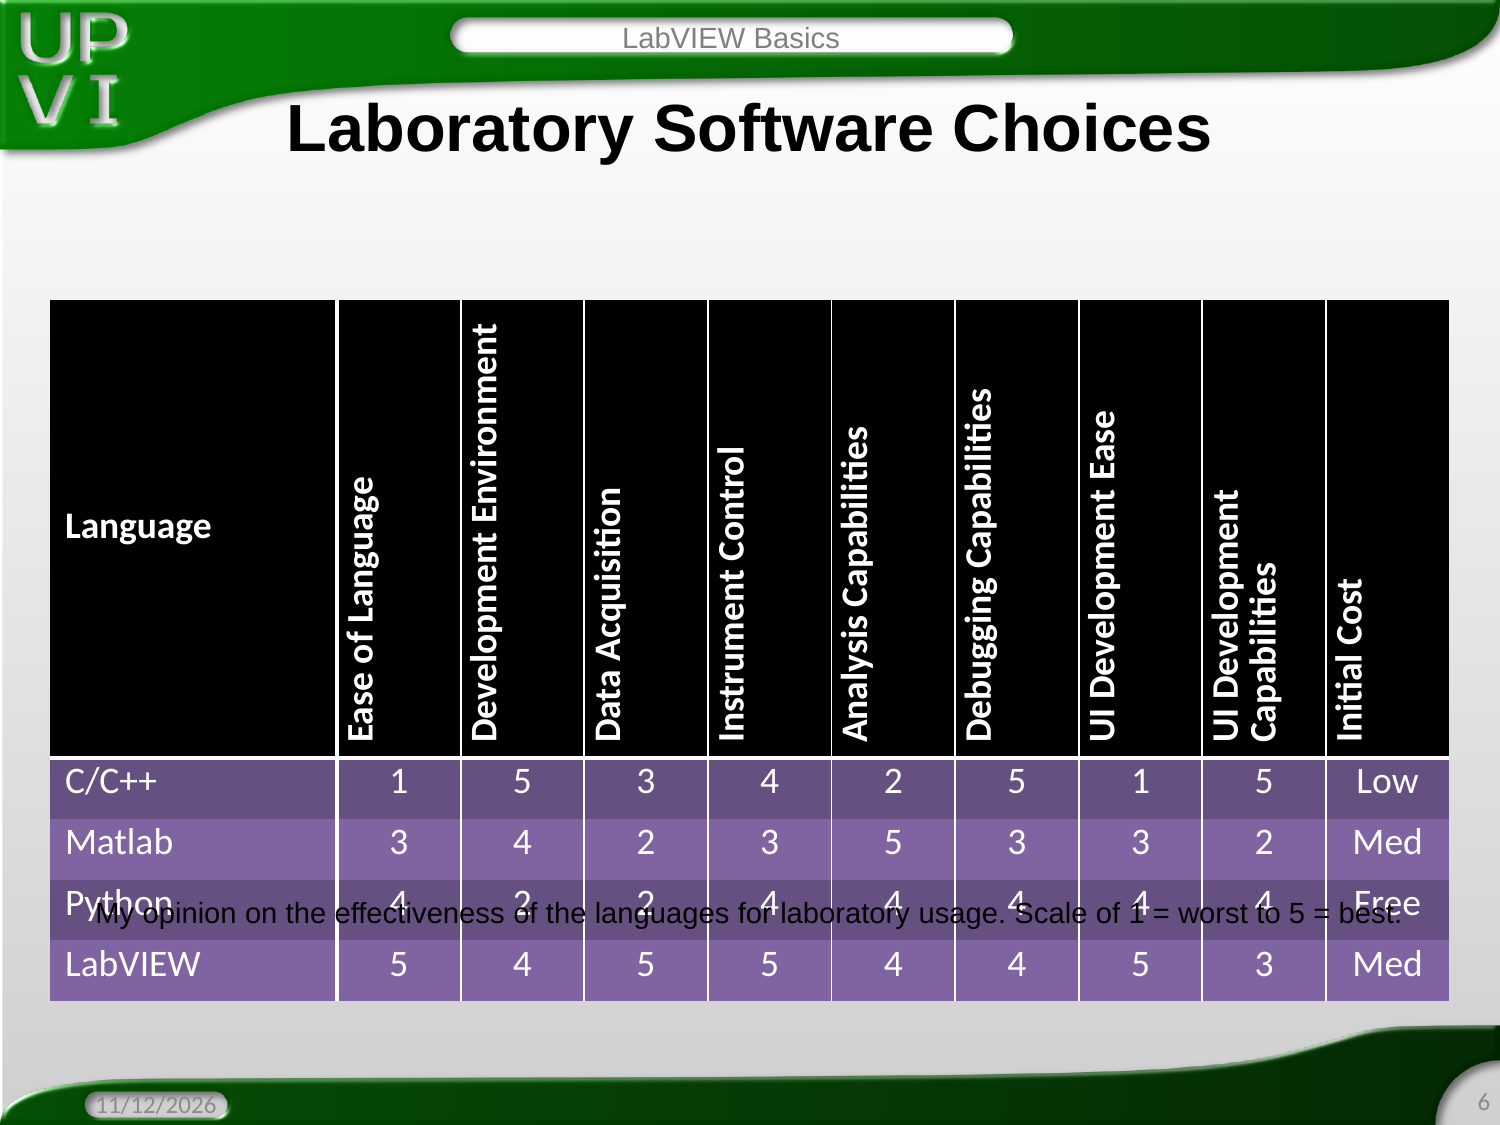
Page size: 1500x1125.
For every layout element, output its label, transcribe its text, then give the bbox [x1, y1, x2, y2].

footer LabVIEW Basics [450, 6, 1013, 67]
table_header UI Development Ease [1080, 300, 1201, 756]
slide_number 6 [1155, 1069, 1500, 1125]
table_cell 5 [832, 819, 954, 880]
table_header Language [50, 300, 335, 756]
title Laboratory Software Choices [75, 75, 1425, 175]
table_cell 1 [1080, 760, 1201, 819]
table_cell 2 [832, 760, 954, 819]
table_cell 3 [956, 819, 1078, 880]
table_cell LabVIEW [50, 940, 335, 1001]
table_cell 4 [462, 940, 583, 1001]
table_cell 5 [709, 940, 831, 1001]
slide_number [75, 1073, 238, 1125]
table_cell 3 [1203, 940, 1325, 1001]
table_cell Python [50, 880, 335, 887]
table_header Initial Cost [1327, 300, 1449, 756]
table_cell 2 [462, 880, 583, 887]
table_cell 4 [709, 880, 831, 887]
table_cell Matlab [50, 819, 335, 880]
table_cell C/C++ [50, 760, 335, 819]
table_cell 4 [1203, 880, 1325, 887]
table_cell 5 [1080, 940, 1201, 1001]
text_box My opinion on the effectiveness of the languages for laboratory usage. Scale of 1 = worst to 5 = best. [50, 887, 1450, 938]
table_cell 5 [462, 760, 583, 819]
table_cell 4 [832, 880, 954, 887]
table_cell 3 [339, 819, 460, 880]
table_cell 5 [956, 760, 1078, 819]
table_cell 4 [709, 760, 831, 819]
table_cell Med [1327, 940, 1449, 1001]
table_cell 3 [585, 760, 707, 819]
picture [0, 0, 1500, 1125]
table_cell Med [1327, 819, 1449, 880]
table_cell 4 [339, 880, 460, 887]
table_cell 5 [339, 940, 460, 1001]
table_cell 4 [832, 940, 954, 1001]
table_header Analysis Capabilities [832, 300, 954, 756]
table_header Debugging Capabilities [956, 300, 1078, 756]
table_cell 2 [585, 880, 707, 887]
table_cell 2 [1203, 819, 1325, 880]
table_cell 5 [585, 940, 707, 1001]
table_header Instrument Control [709, 300, 831, 756]
table_cell 1 [339, 760, 460, 819]
table_cell 3 [709, 819, 831, 880]
table_cell 5 [1203, 760, 1325, 819]
table_cell 2 [585, 819, 707, 880]
table_header Ease of Language [339, 300, 460, 756]
table_cell 4 [462, 819, 583, 880]
table_header UI Development Capabilities [1203, 300, 1325, 756]
table_header Data Acquisition [585, 300, 707, 756]
table_cell 4 [956, 940, 1078, 1001]
table_cell Free [1327, 880, 1449, 887]
table_cell 4 [956, 880, 1078, 887]
table_cell 3 [1080, 819, 1201, 880]
table_cell 4 [1080, 880, 1201, 887]
table_cell Low [1327, 760, 1449, 819]
table_header Development Environment [462, 300, 583, 756]
